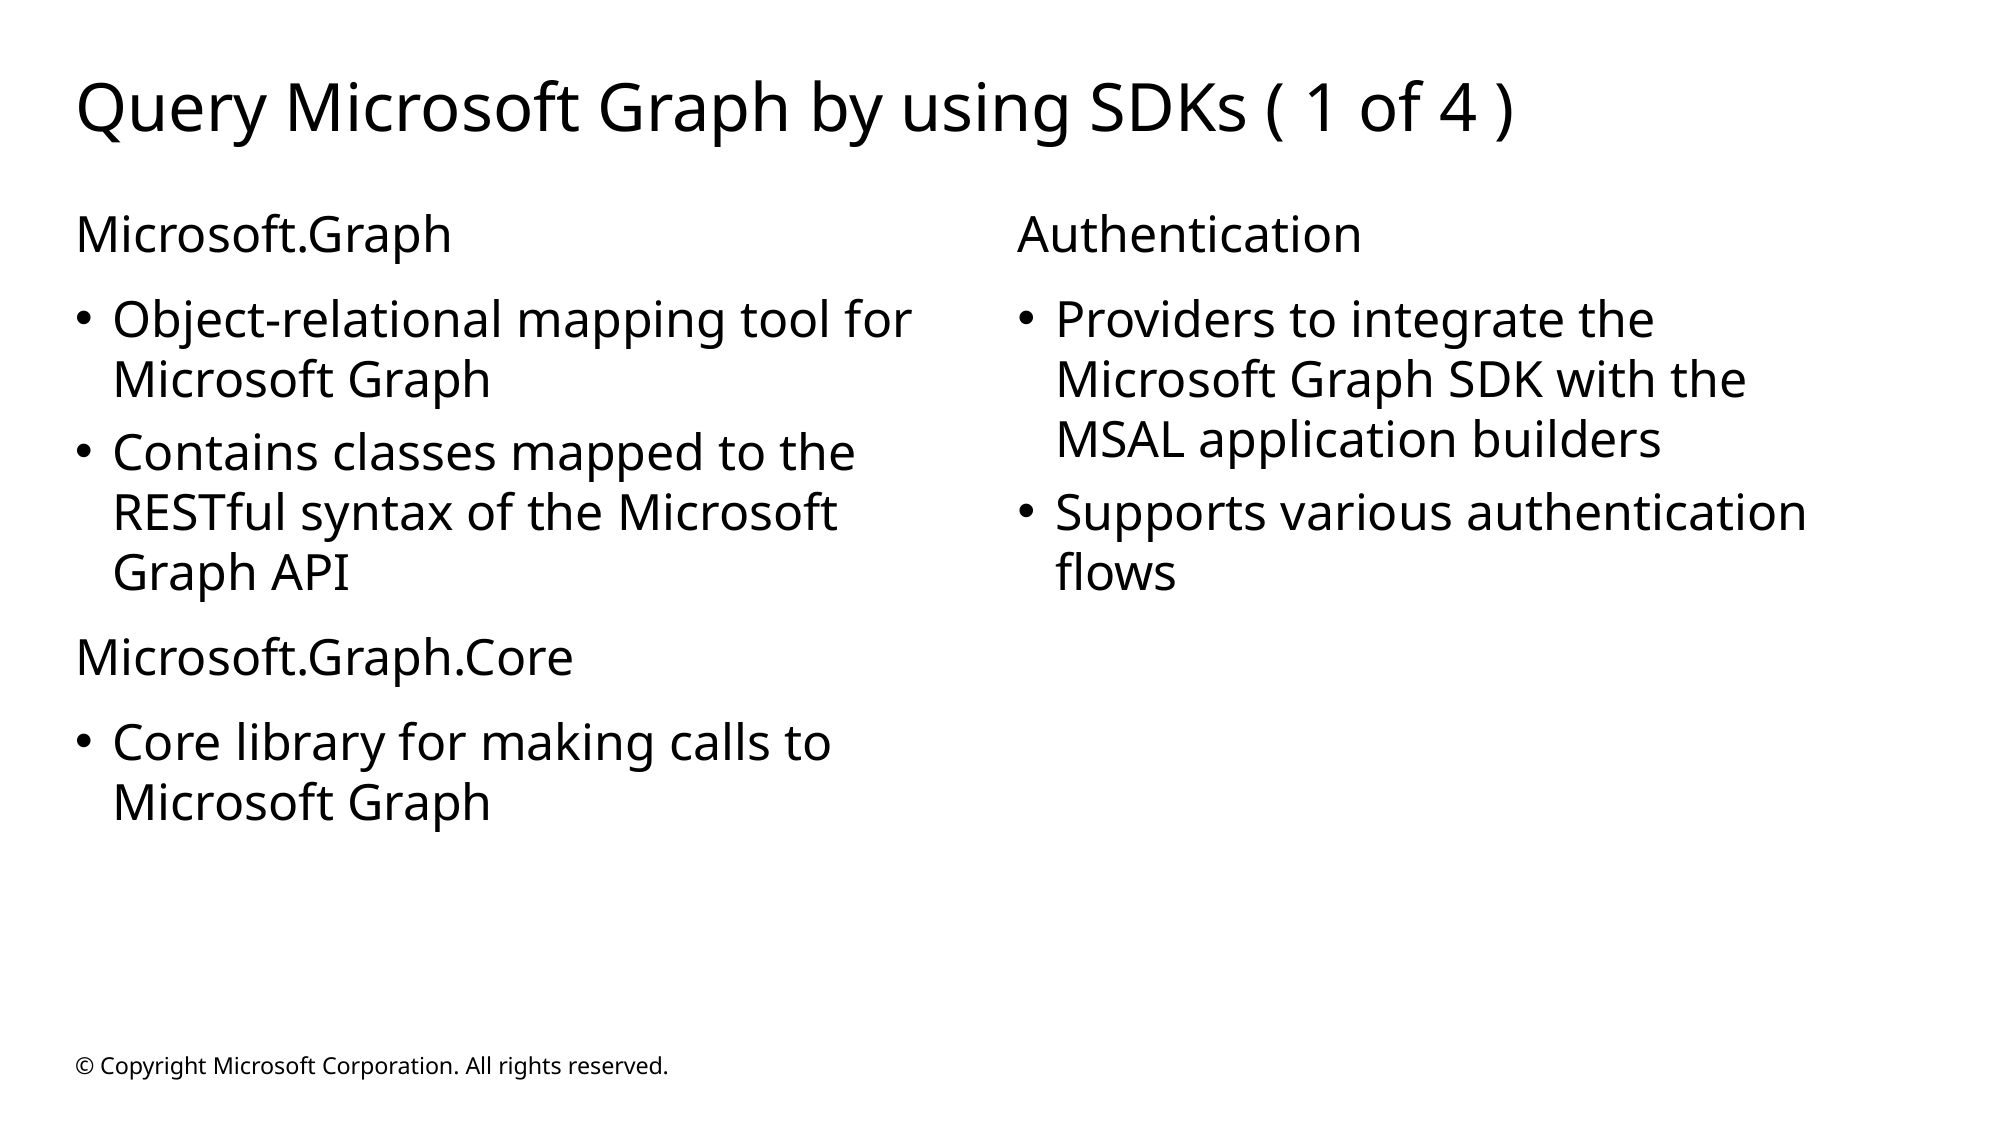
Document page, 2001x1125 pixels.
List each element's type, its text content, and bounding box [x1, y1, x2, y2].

title Query Microsoft Graph by using SDKs ( 1 of 4 ) [75, 67, 1916, 153]
text_box Authentication Providers to integrate the Microsoft Graph SDK with the MSAL application builders Supports various authentication flows [1017, 202, 1874, 993]
list Microsoft.Graph Object-relational mapping tool for Microsoft Graph Contains classes mapped to the RESTful syntax of the Microsoft Graph API Microsoft.Graph.Core Core library for making calls to Microsoft Graph [75, 202, 932, 993]
